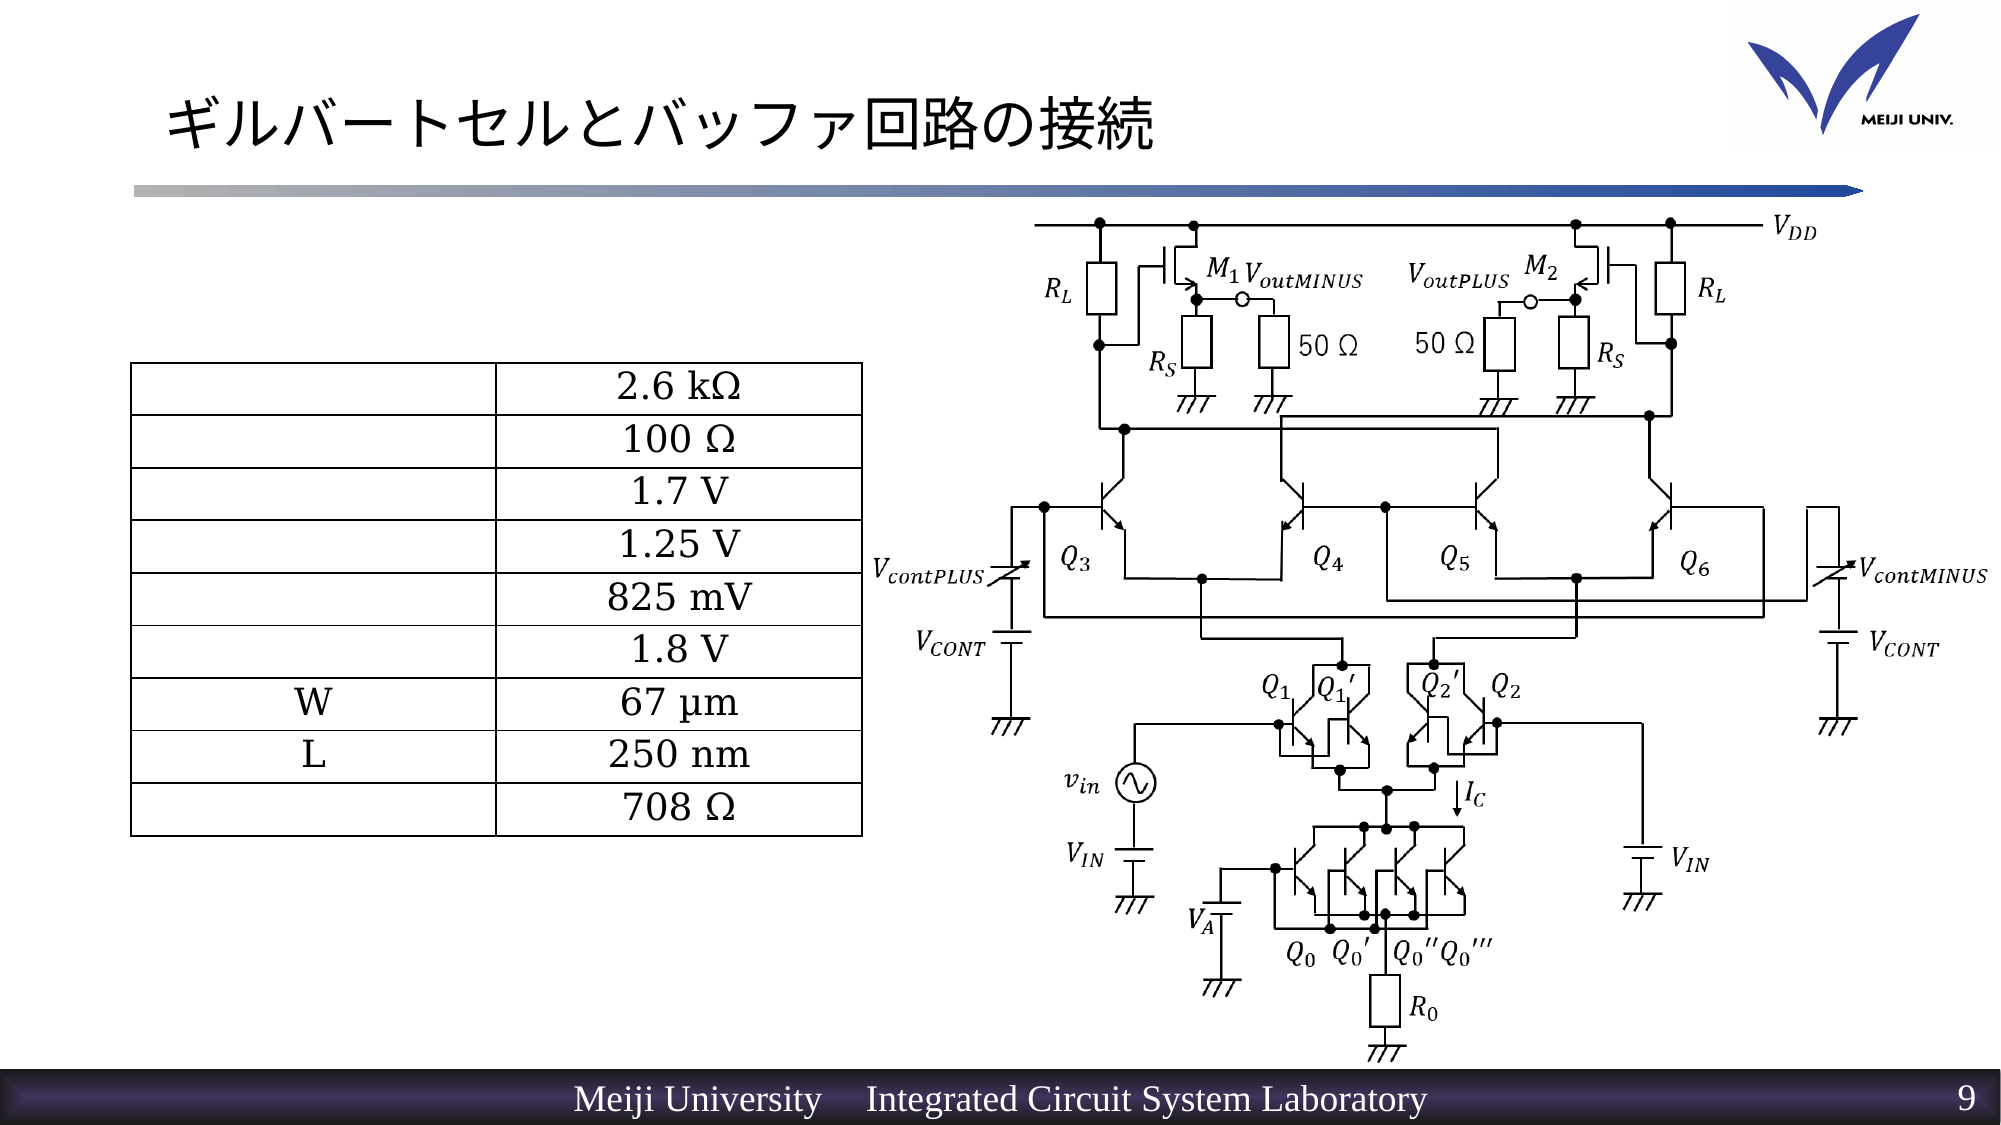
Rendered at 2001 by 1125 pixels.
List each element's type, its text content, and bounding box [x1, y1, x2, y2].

title ギルバートセルとバッファ回路の接続 [149, 42, 1845, 202]
picture [861, 201, 2000, 1064]
picture [1731, 1, 2000, 151]
